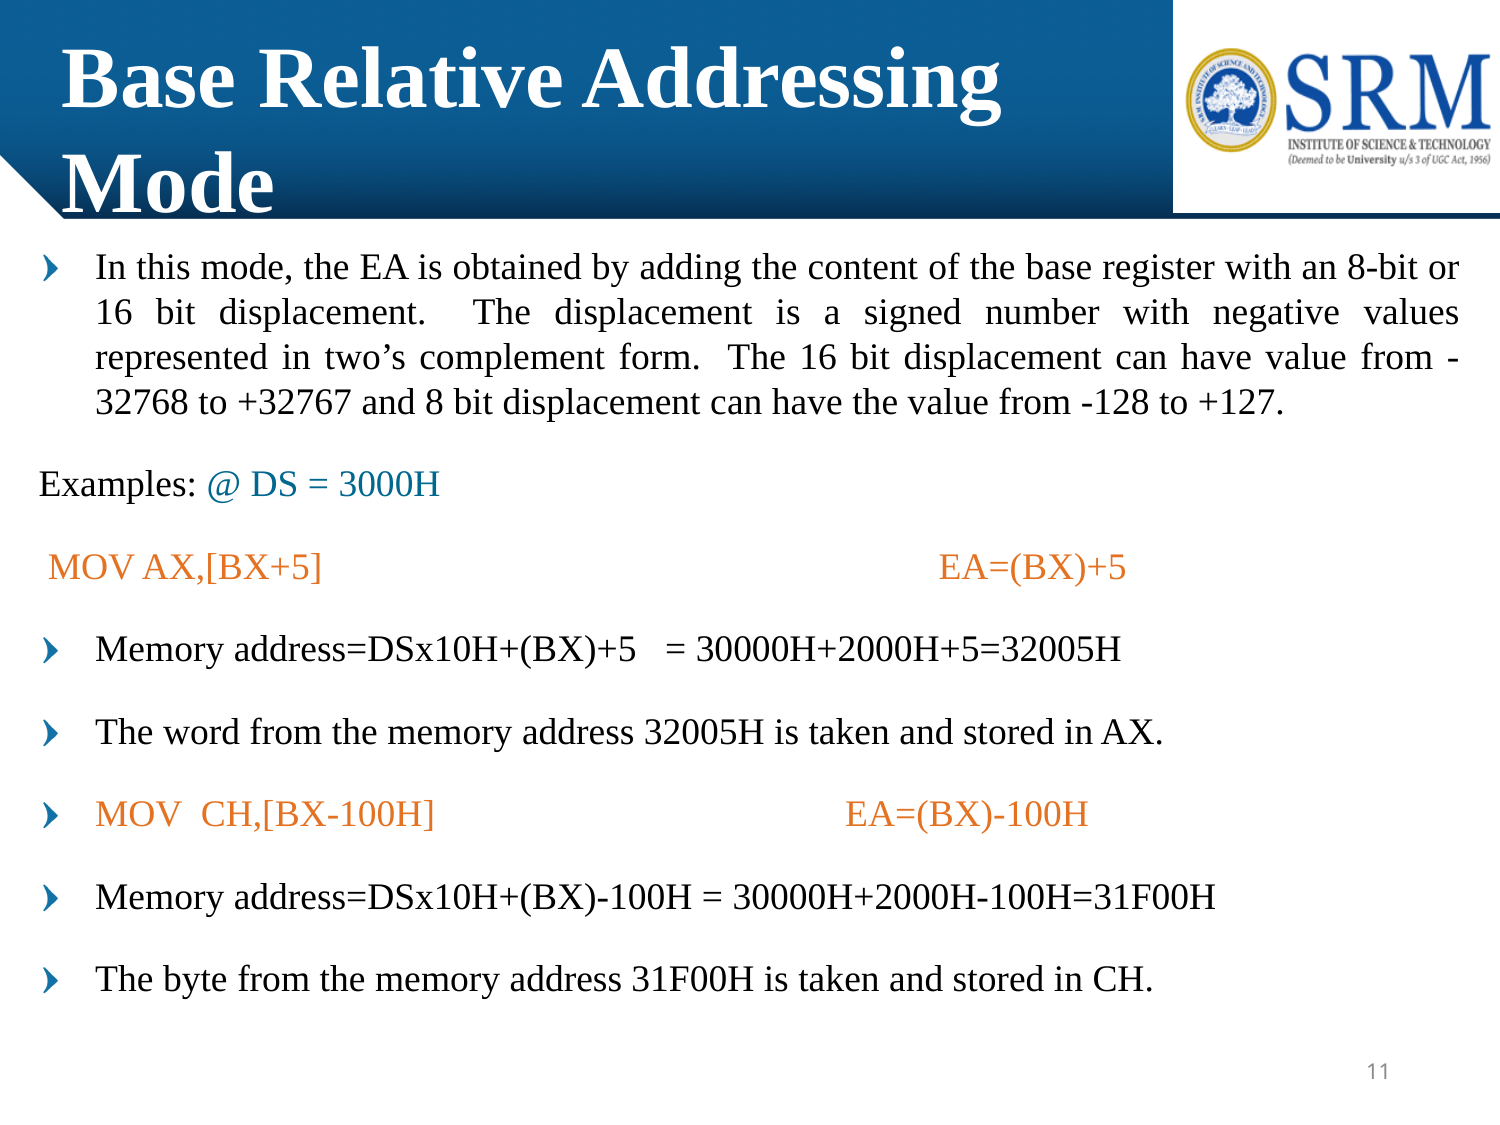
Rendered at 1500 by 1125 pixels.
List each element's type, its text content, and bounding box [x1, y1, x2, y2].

list In this mode, the EA is obtained by adding the content of the base register with an 8-bit or 16 bit displacement. The displacement is a signed number with negative values represented in two’s complement form. The 16 bit displacement can have value from -32768 to +32767 and 8 bit displacement can have the value from -128 to +127. Examples: @ DS = 3000H MOV AX,[BX+5] EA=(BX)+5 Memory address=DSx10H+(BX)+5 = 30000H+2000H+5=32005H The word from the memory address 32005H is taken and stored in AX. MOV CH,[BX-100H] EA=(BX)-100H Memory address=DSx10H+(BX)-100H = 30000H+2000H-100H=31F00H The byte from the memory address 31F00H is taken and stored in CH. [23, 234, 1477, 901]
title Base Relative Addressing Mode [46, 62, 1168, 188]
picture [0, 0, 1500, 1125]
slide_number 11 [1366, 1042, 1425, 1103]
